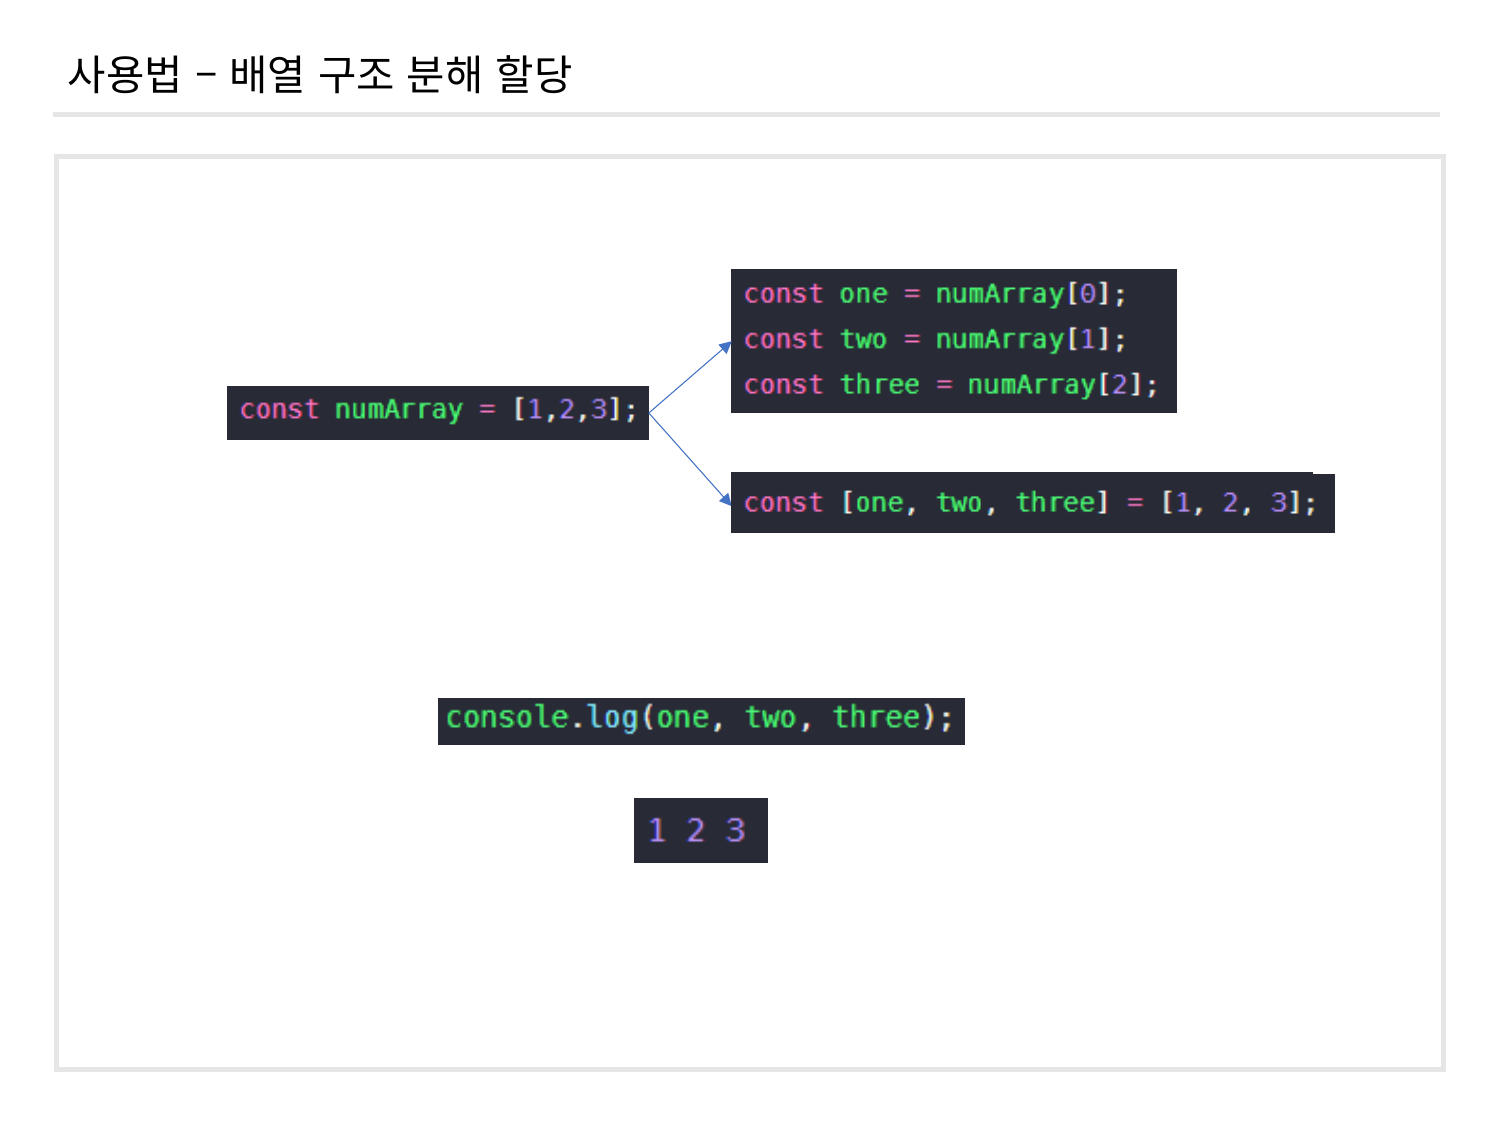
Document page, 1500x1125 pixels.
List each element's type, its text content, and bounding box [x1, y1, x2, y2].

text_box 사용법 – 배열 구조 분해 할당 [53, 41, 1440, 107]
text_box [648, 341, 732, 412]
picture [227, 386, 648, 440]
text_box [648, 412, 732, 507]
picture [731, 472, 1335, 533]
text_box [56, 155, 1444, 1071]
picture [731, 269, 1177, 414]
picture [634, 798, 768, 863]
picture [438, 698, 965, 745]
